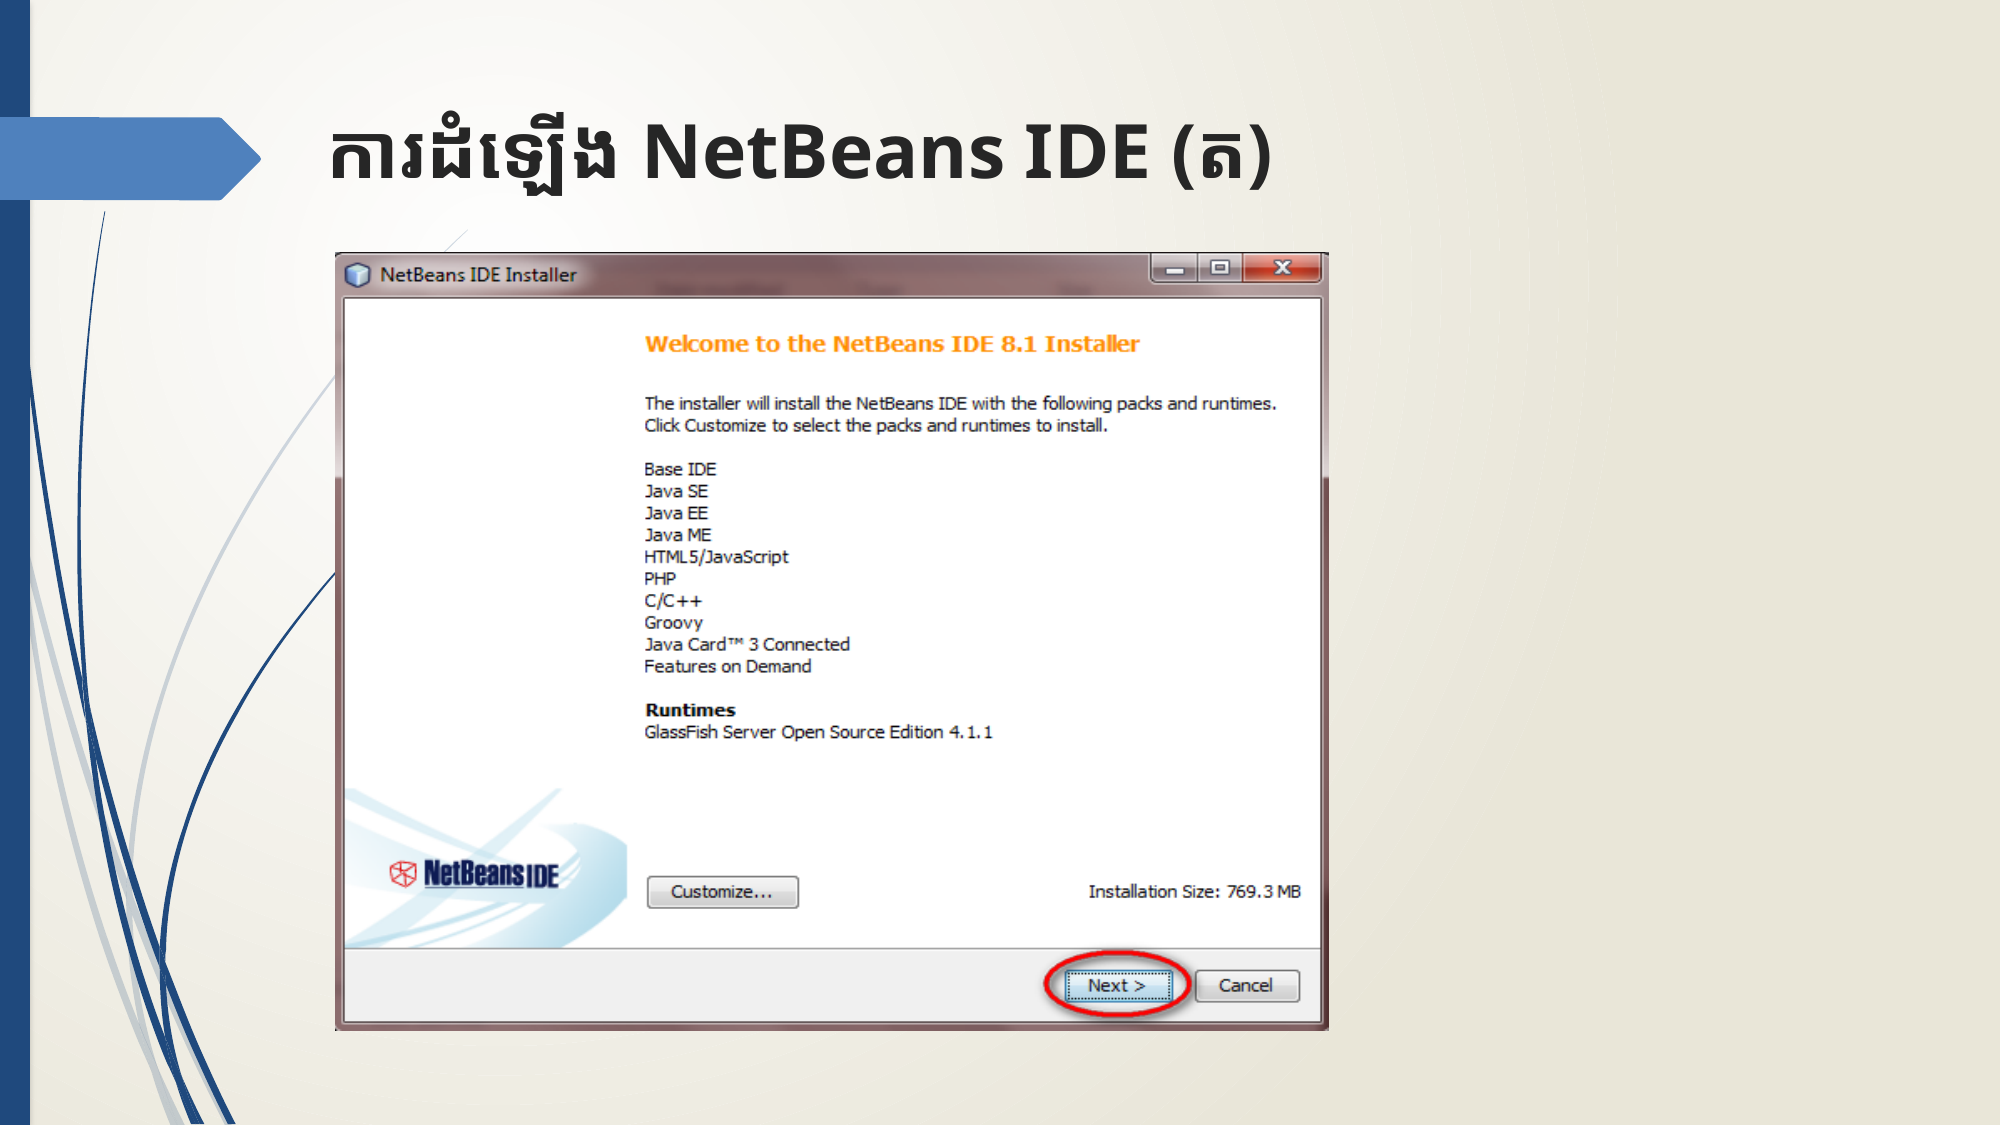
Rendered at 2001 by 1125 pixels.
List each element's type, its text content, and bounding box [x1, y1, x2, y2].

picture [335, 251, 1330, 1031]
title ការដំឡើង NetBeans IDE​ (ត) [311, 95, 1774, 232]
